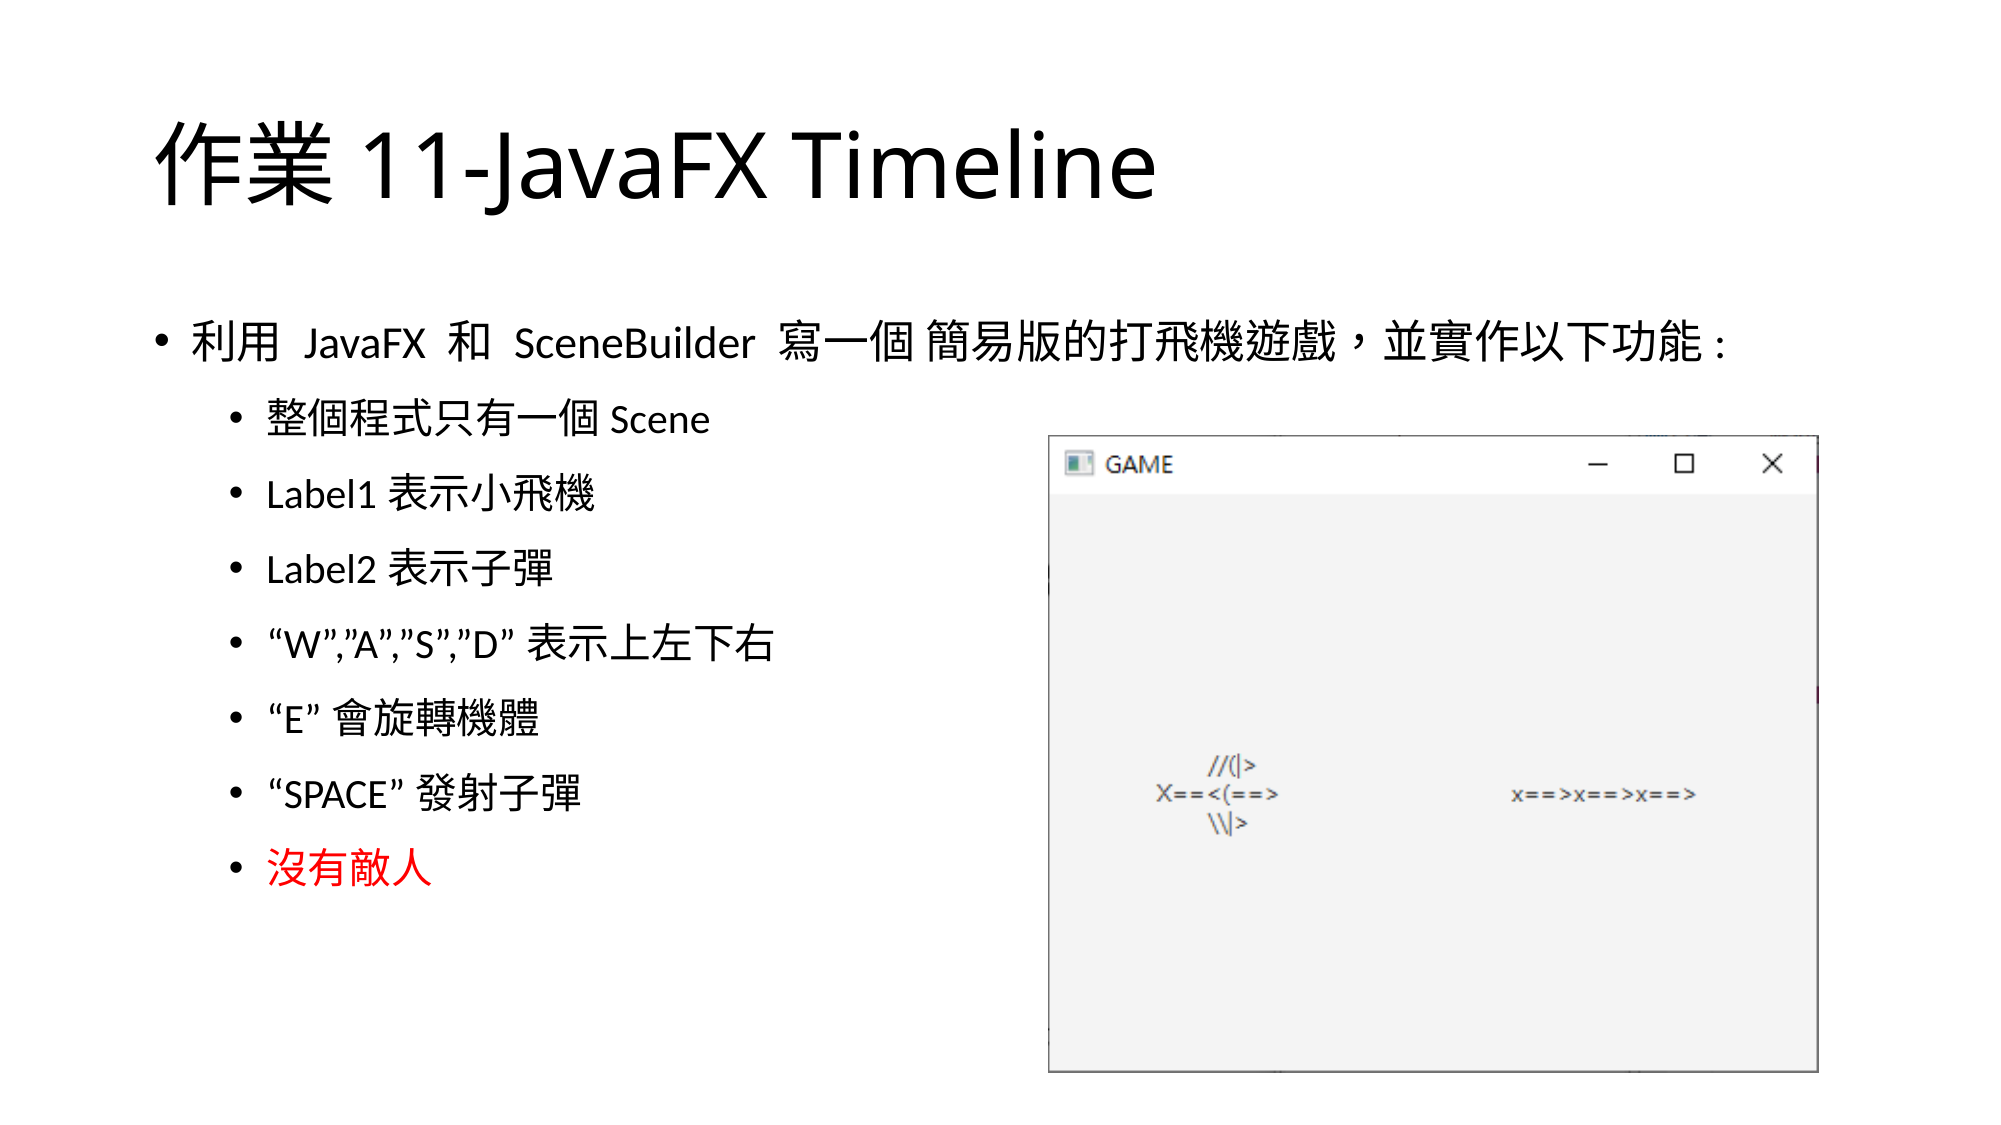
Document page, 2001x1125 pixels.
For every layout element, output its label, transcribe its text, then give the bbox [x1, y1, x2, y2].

title 作業11-JavaFX Timeline [137, 59, 1863, 278]
picture [1047, 435, 1819, 1073]
list 利用 JavaFX 和 SceneBuilder 寫一個 簡易版的打飛機遊戲，並實作以下功能: 整個程式只有一個Scene Label1表示小飛機 Label2表示子彈 “W”,”A”,”S”,”D”表示上左下右 “E”會旋轉機體 “SPACE”發射子彈 沒有敵人 [138, 277, 1862, 1114]
